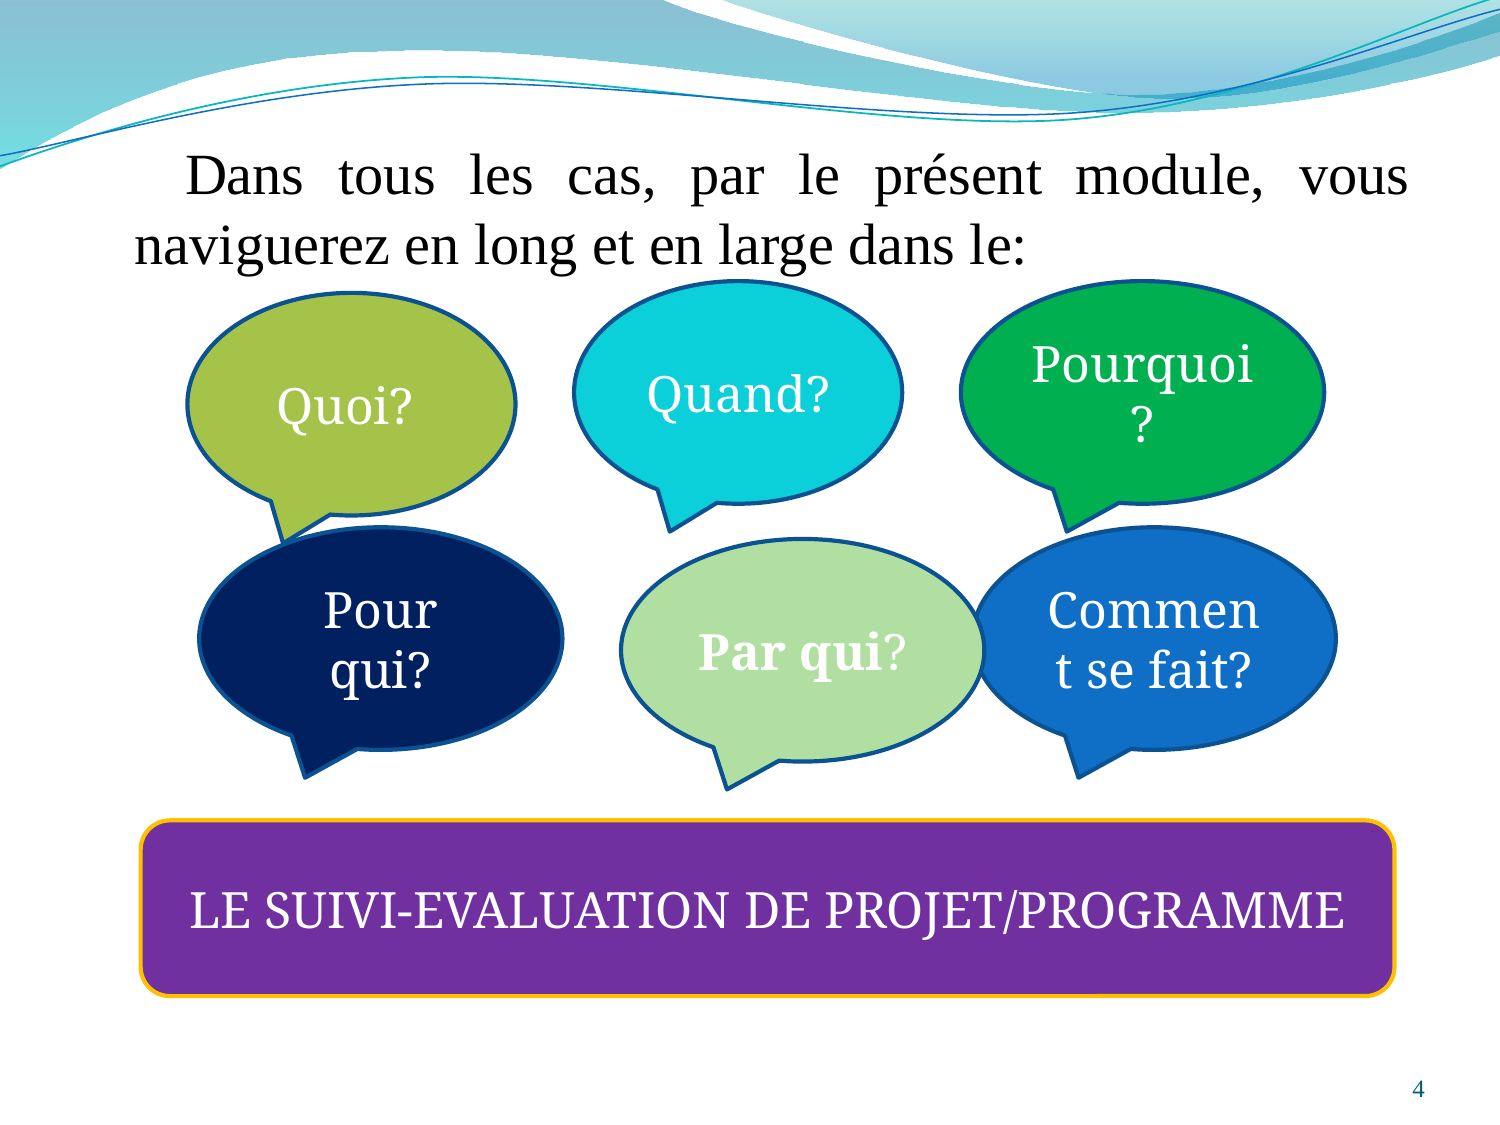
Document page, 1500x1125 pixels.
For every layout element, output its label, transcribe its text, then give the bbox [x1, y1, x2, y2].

text_box Quand? [571, 279, 905, 534]
list Dans tous les cas, par le présent module, vous naviguerez en long et en large dans le: [75, 128, 1425, 1038]
text_box Quoi? [185, 290, 518, 546]
text_box Comment se fait? [976, 525, 1338, 780]
slide_number 4 [1299, 1042, 1425, 1103]
text_box Par qui? [618, 536, 987, 792]
text_box Pourquoi? [958, 279, 1327, 534]
text_box Pour qui? [197, 525, 565, 780]
text_box LE SUIVI-EVALUATION DE PROJET/PROGRAMME [138, 818, 1397, 999]
